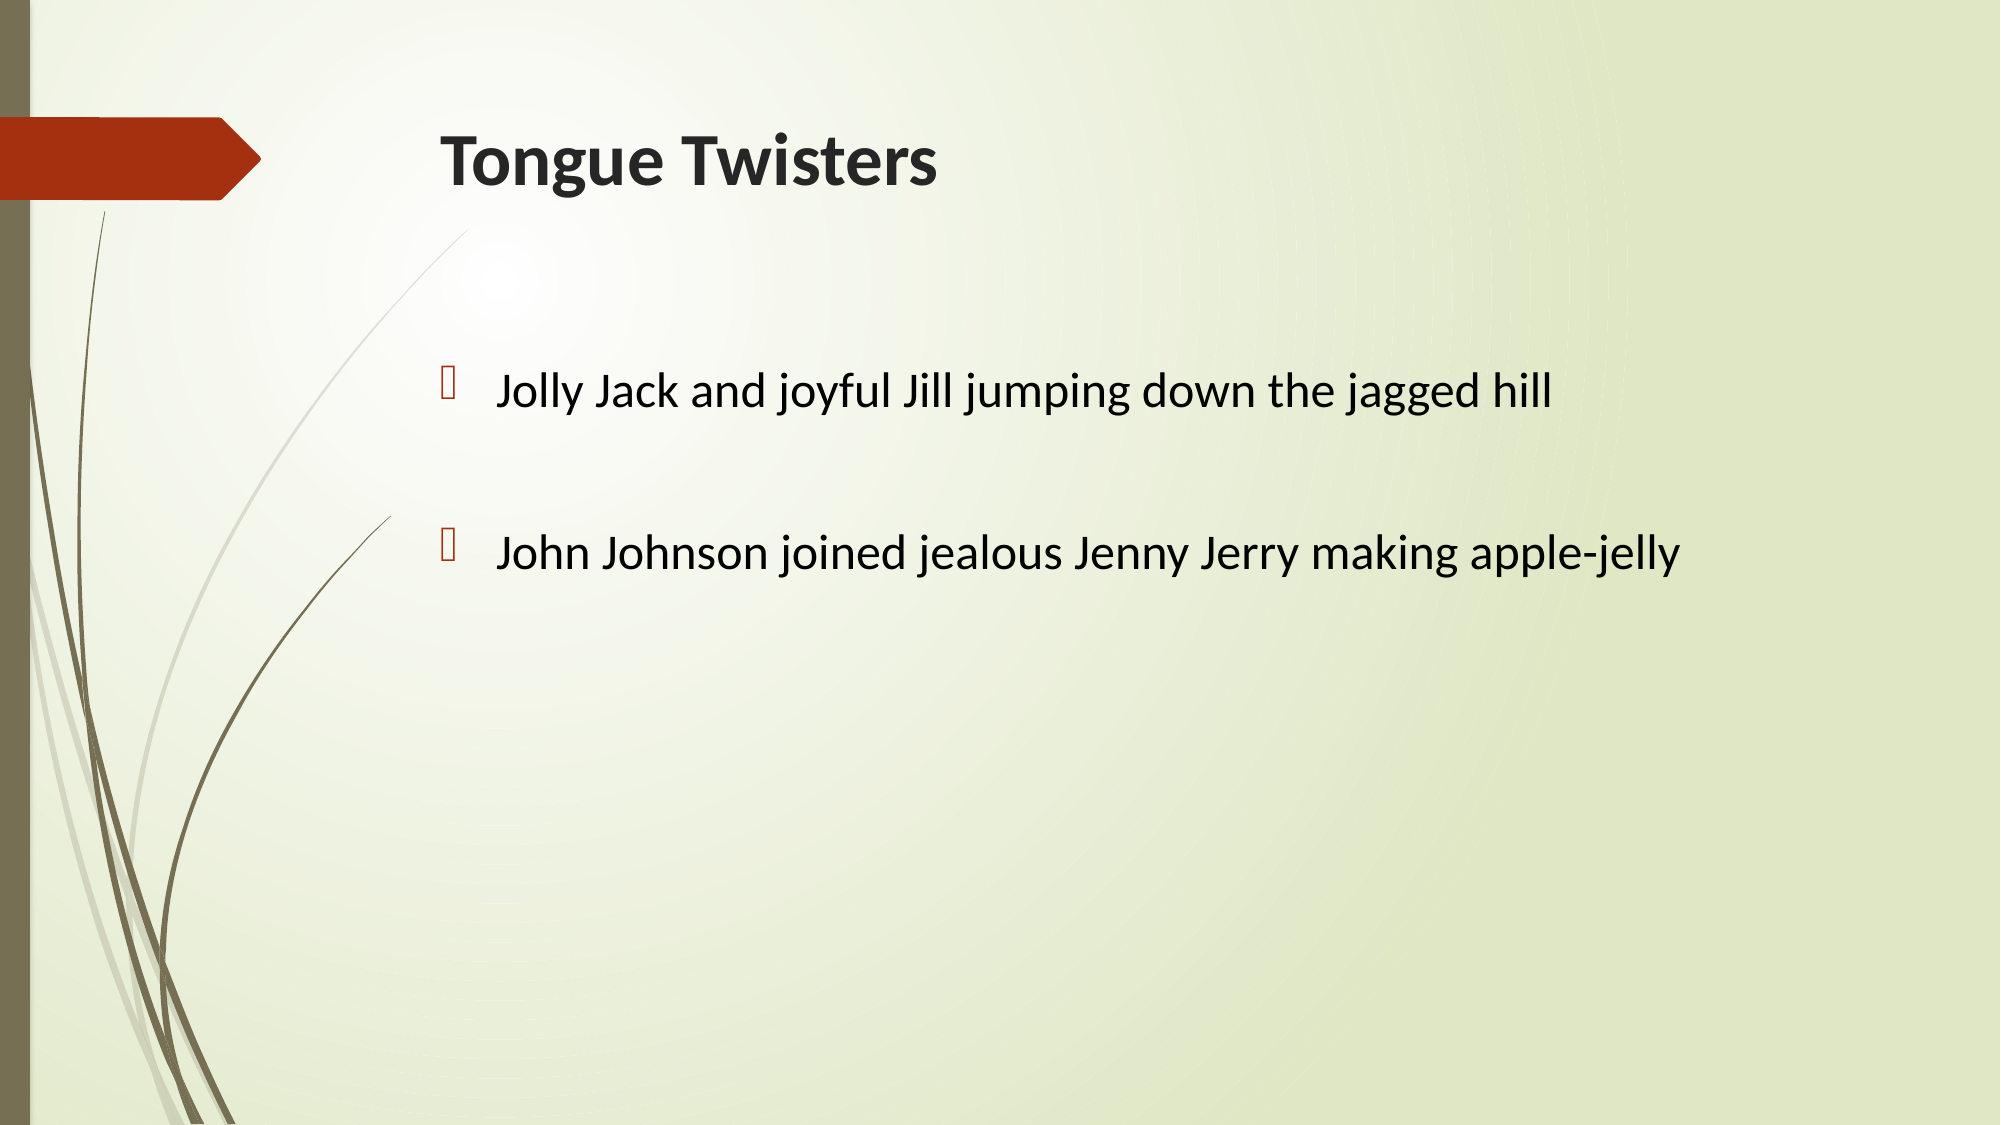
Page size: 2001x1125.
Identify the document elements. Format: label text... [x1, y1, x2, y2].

title Tongue Twisters [425, 102, 1888, 313]
list Jolly Jack and joyful Jill jumping down the jagged hill John Johnson joined jealous Jenny Jerry making apple-jelly [424, 350, 1888, 970]
